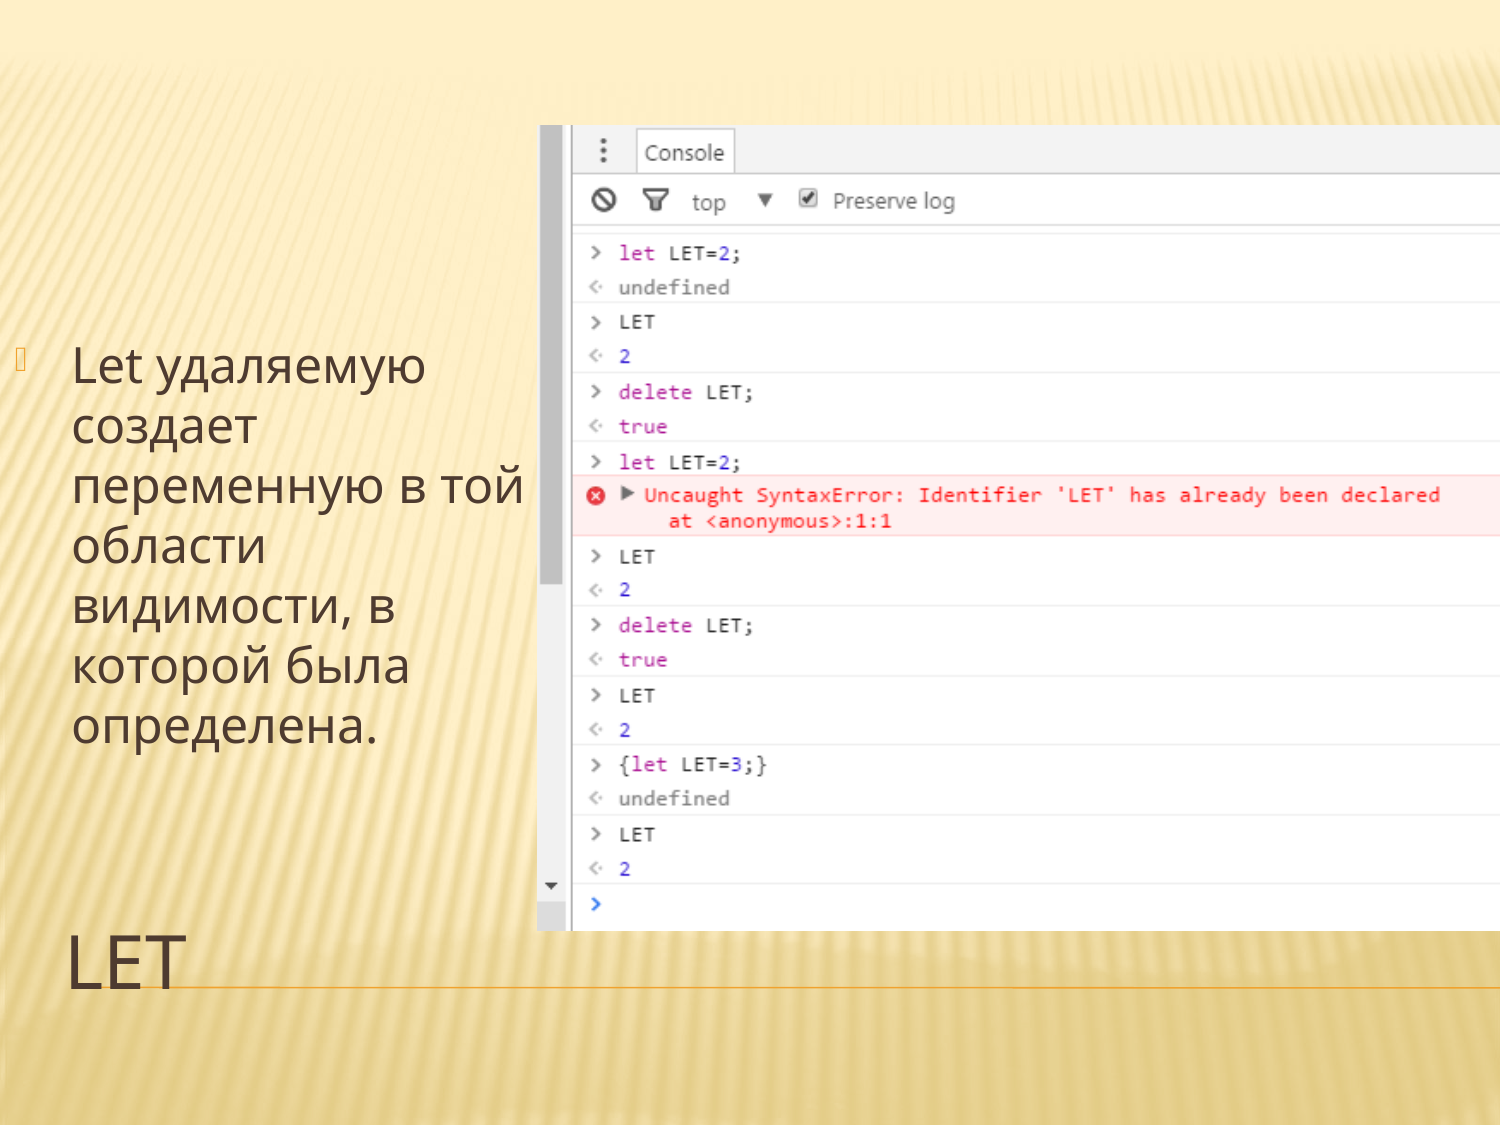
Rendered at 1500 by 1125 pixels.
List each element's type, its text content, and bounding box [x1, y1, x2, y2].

list Let удаляемую создает переменную в той области видимости, в которой была определена. [0, 326, 550, 975]
title let [50, 949, 1463, 1033]
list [537, 125, 1500, 931]
